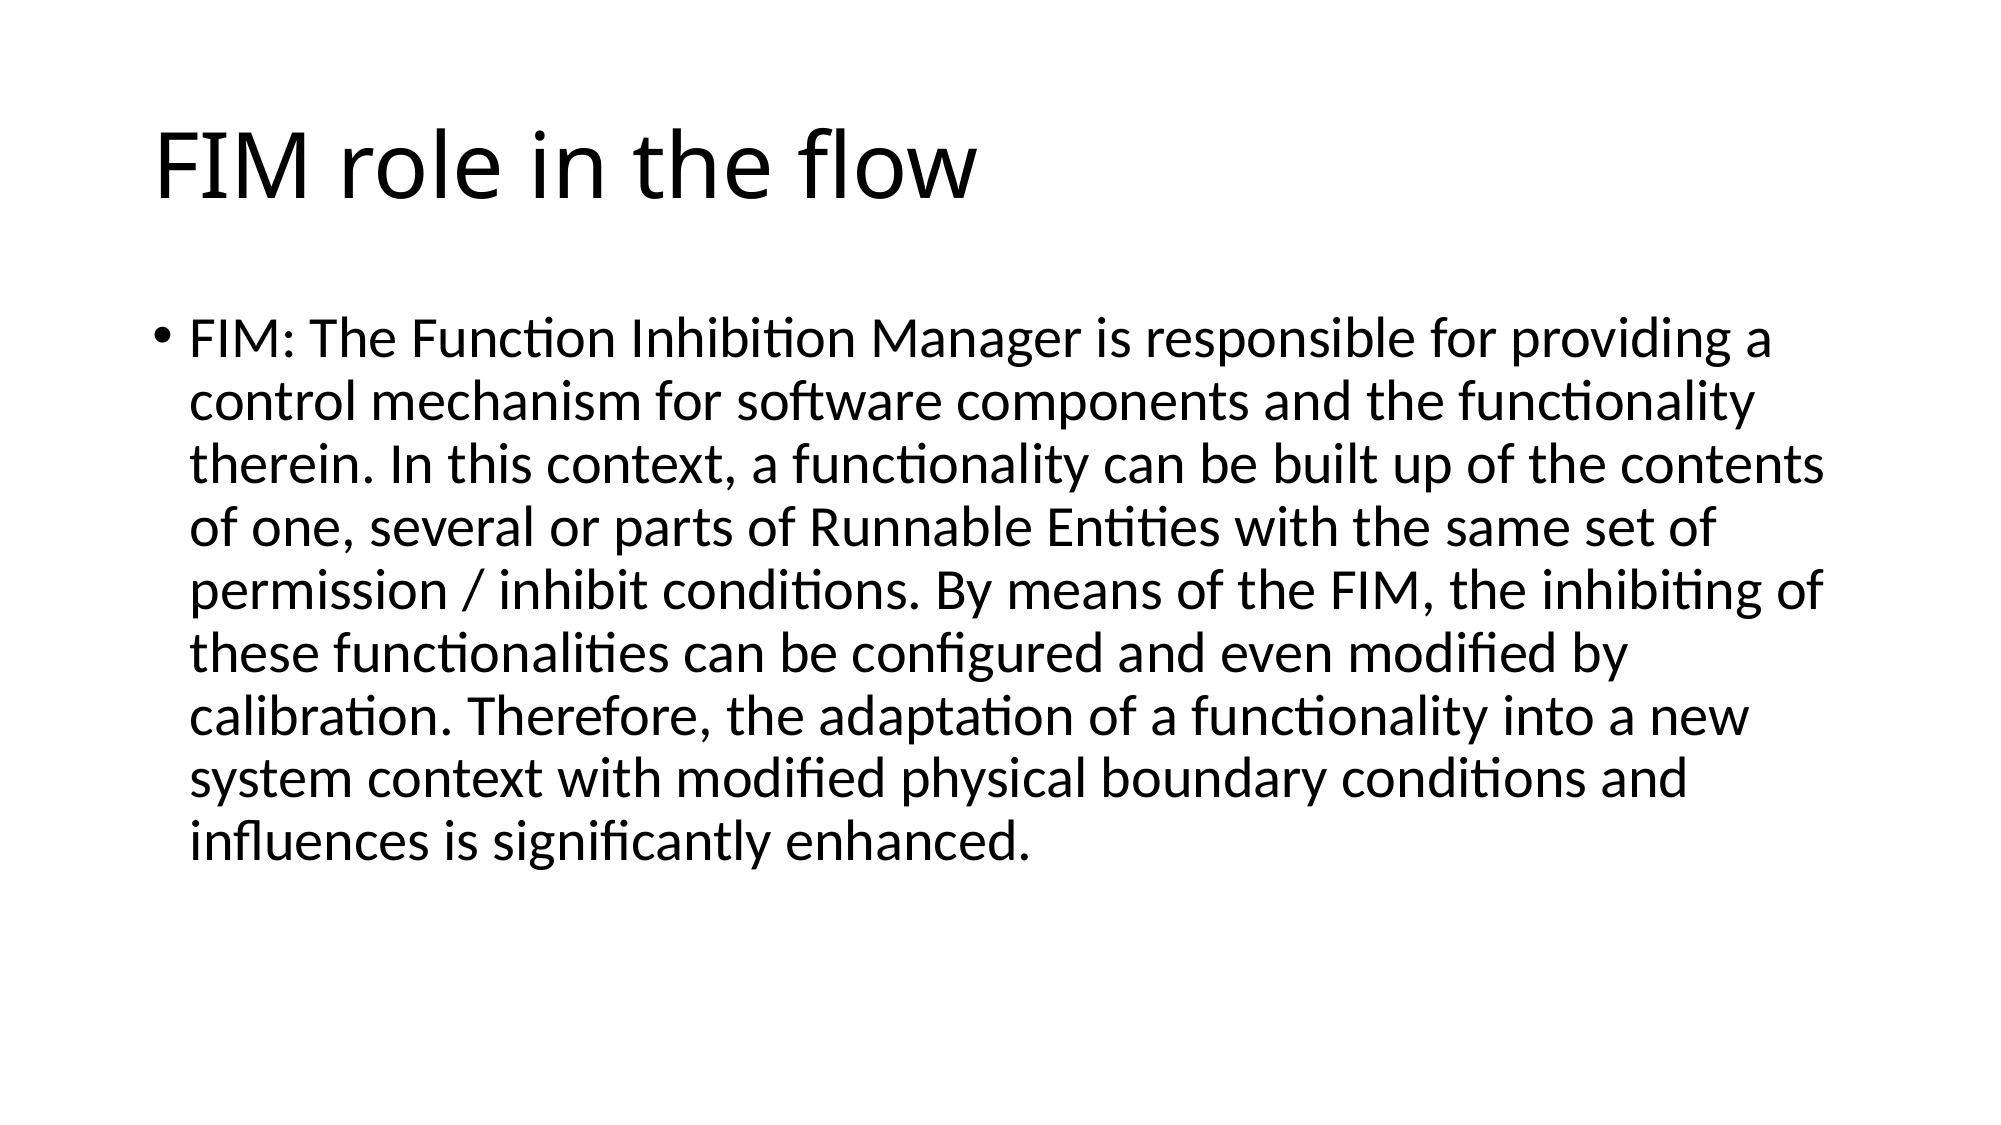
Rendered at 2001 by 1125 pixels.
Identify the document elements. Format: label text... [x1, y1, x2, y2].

title FIM role in the flow [137, 59, 1863, 278]
list FIM: The Function Inhibition Manager is responsible for providing a control mechanism for software components and the functionality therein. In this context, a functionality can be built up of the contents of one, several or parts of Runnable Entities with the same set of permission / inhibit conditions. By means of the FIM, the inhibiting of these functionalities can be configured and even modified by calibration. Therefore, the adaptation of a functionality into a new system context with modified physical boundary conditions and influences is significantly enhanced. [137, 299, 1863, 1014]
